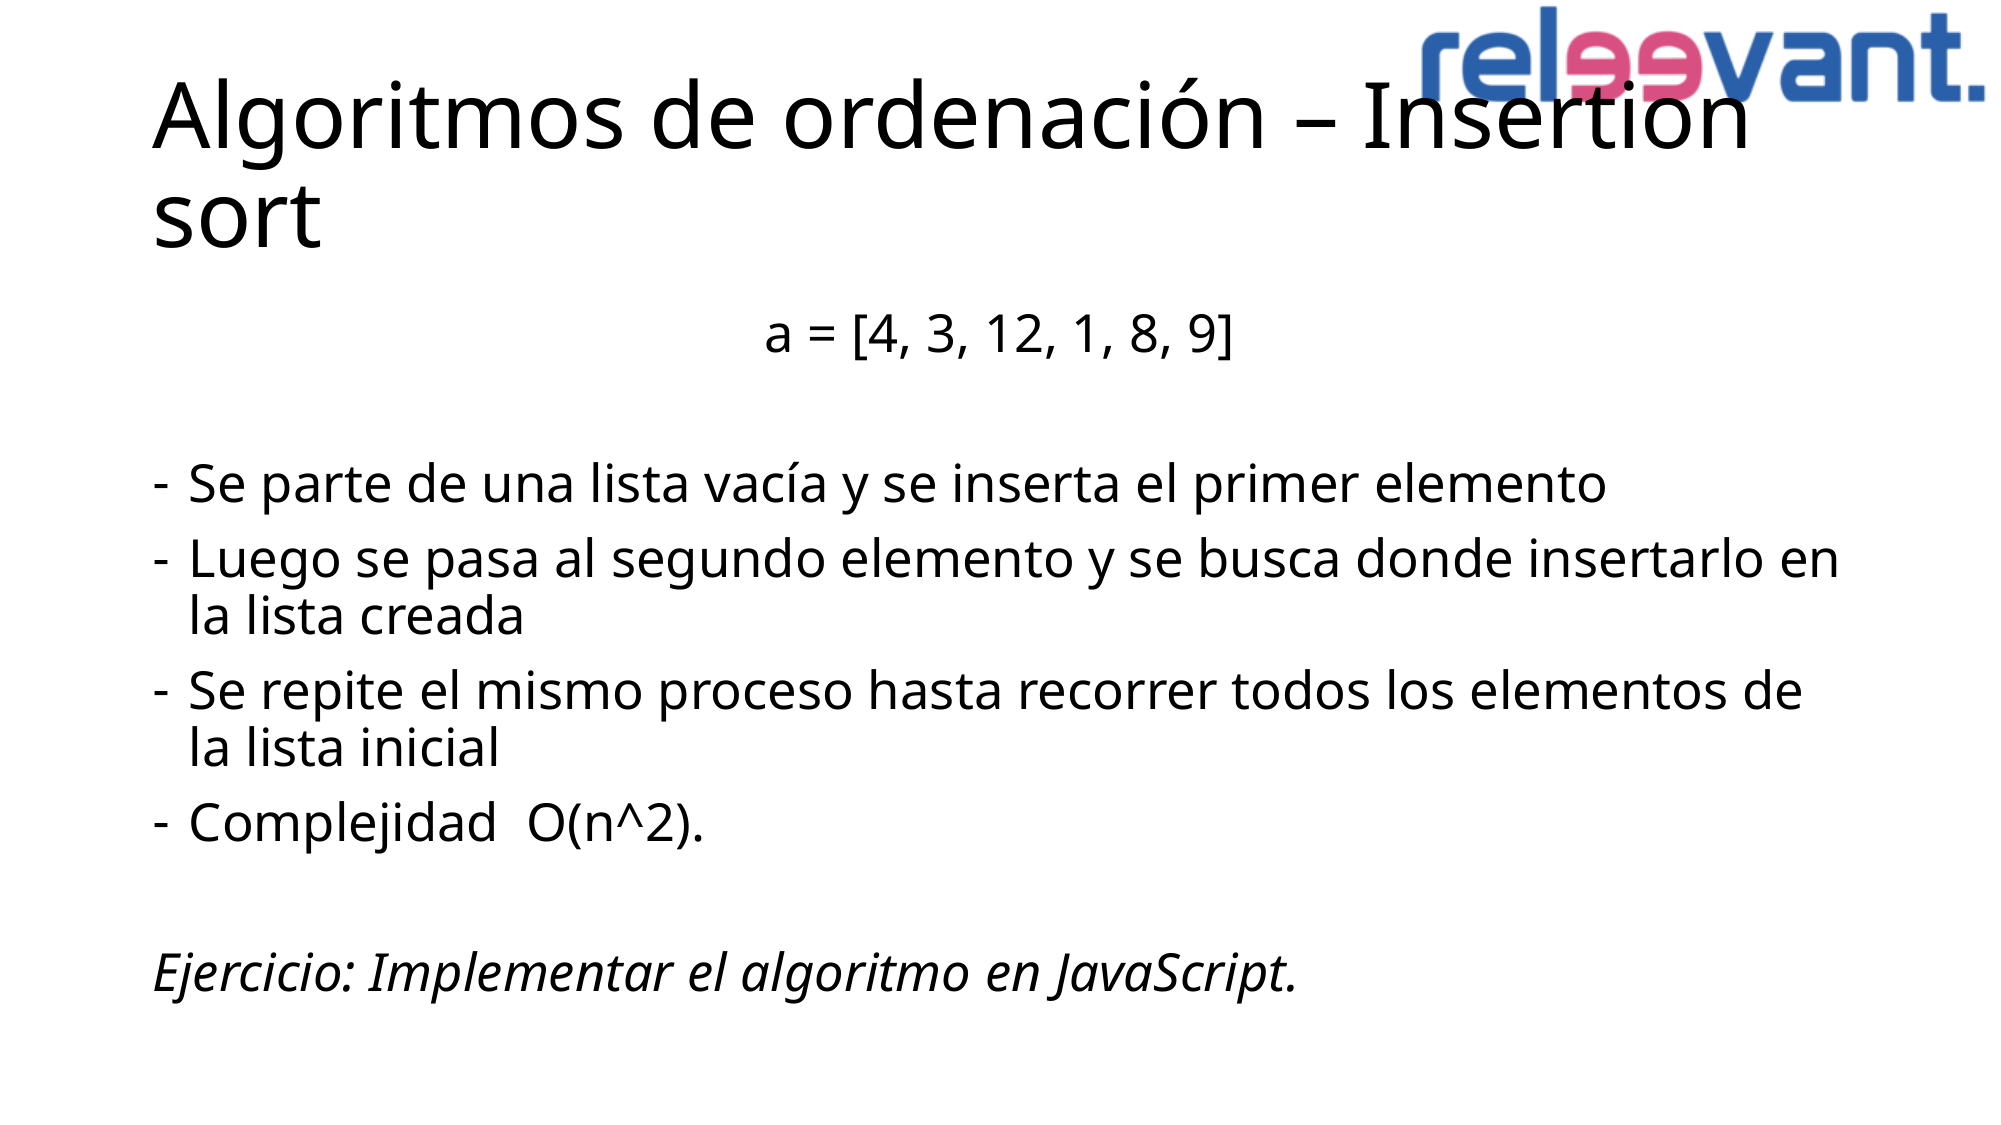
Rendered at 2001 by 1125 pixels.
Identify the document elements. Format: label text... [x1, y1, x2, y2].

list a = [4, 3, 12, 1, 8, 9] Se parte de una lista vacía y se inserta el primer elemento Luego se pasa al segundo elemento y se busca donde insertarlo en la lista creada Se repite el mismo proceso hasta recorrer todos los elementos de la lista inicial Complejidad O(n^2). Ejercicio: Implementar el algoritmo en JavaScript. [137, 299, 1863, 1014]
picture [1417, 0, 1989, 133]
title Algoritmos de ordenación – Insertion sort [137, 59, 1875, 278]
